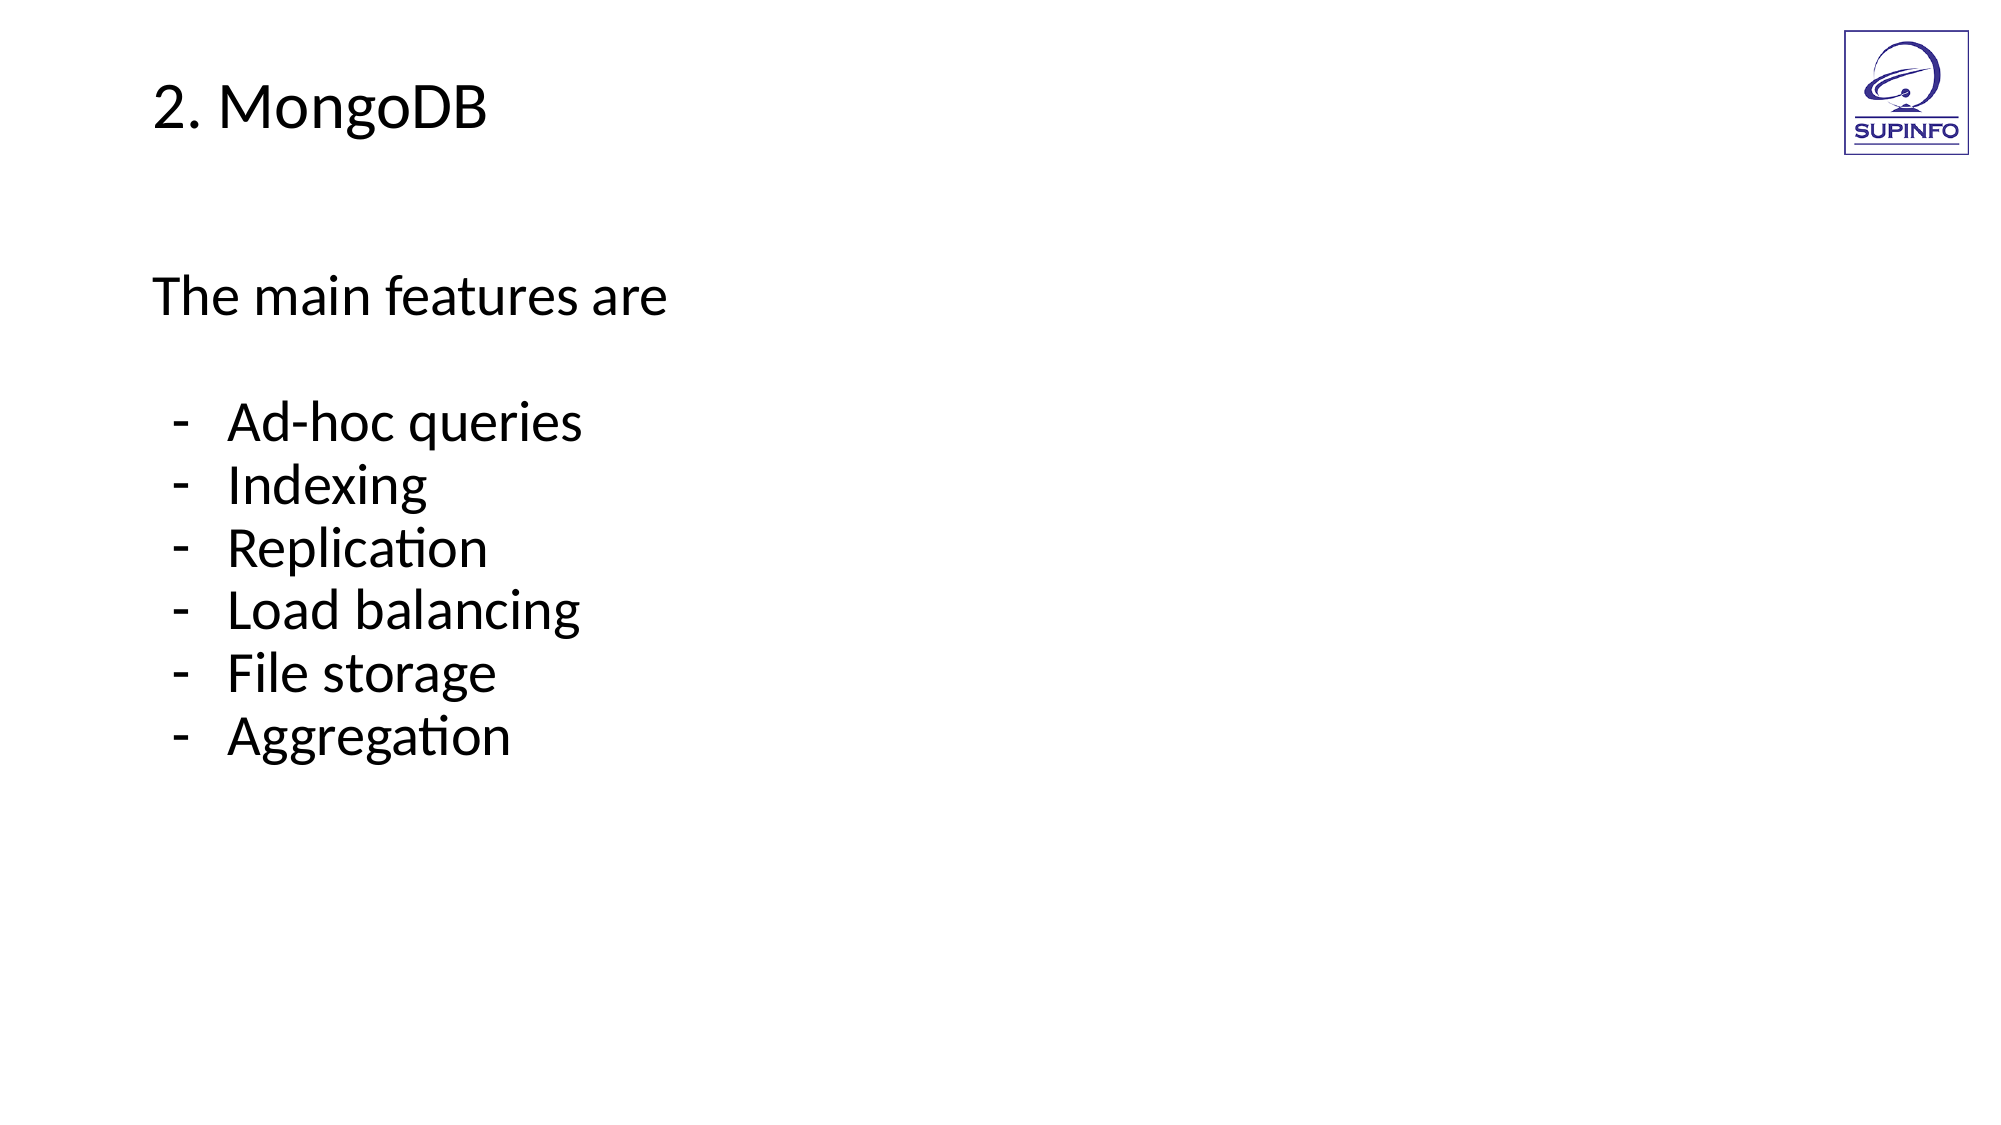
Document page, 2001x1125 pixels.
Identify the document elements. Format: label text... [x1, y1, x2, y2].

list The main features are Ad-hoc queries Indexing Replication Load balancing File storage Aggregation [137, 257, 1863, 1014]
picture [1844, 30, 1969, 155]
list 2. MongoDB [137, 63, 1862, 157]
